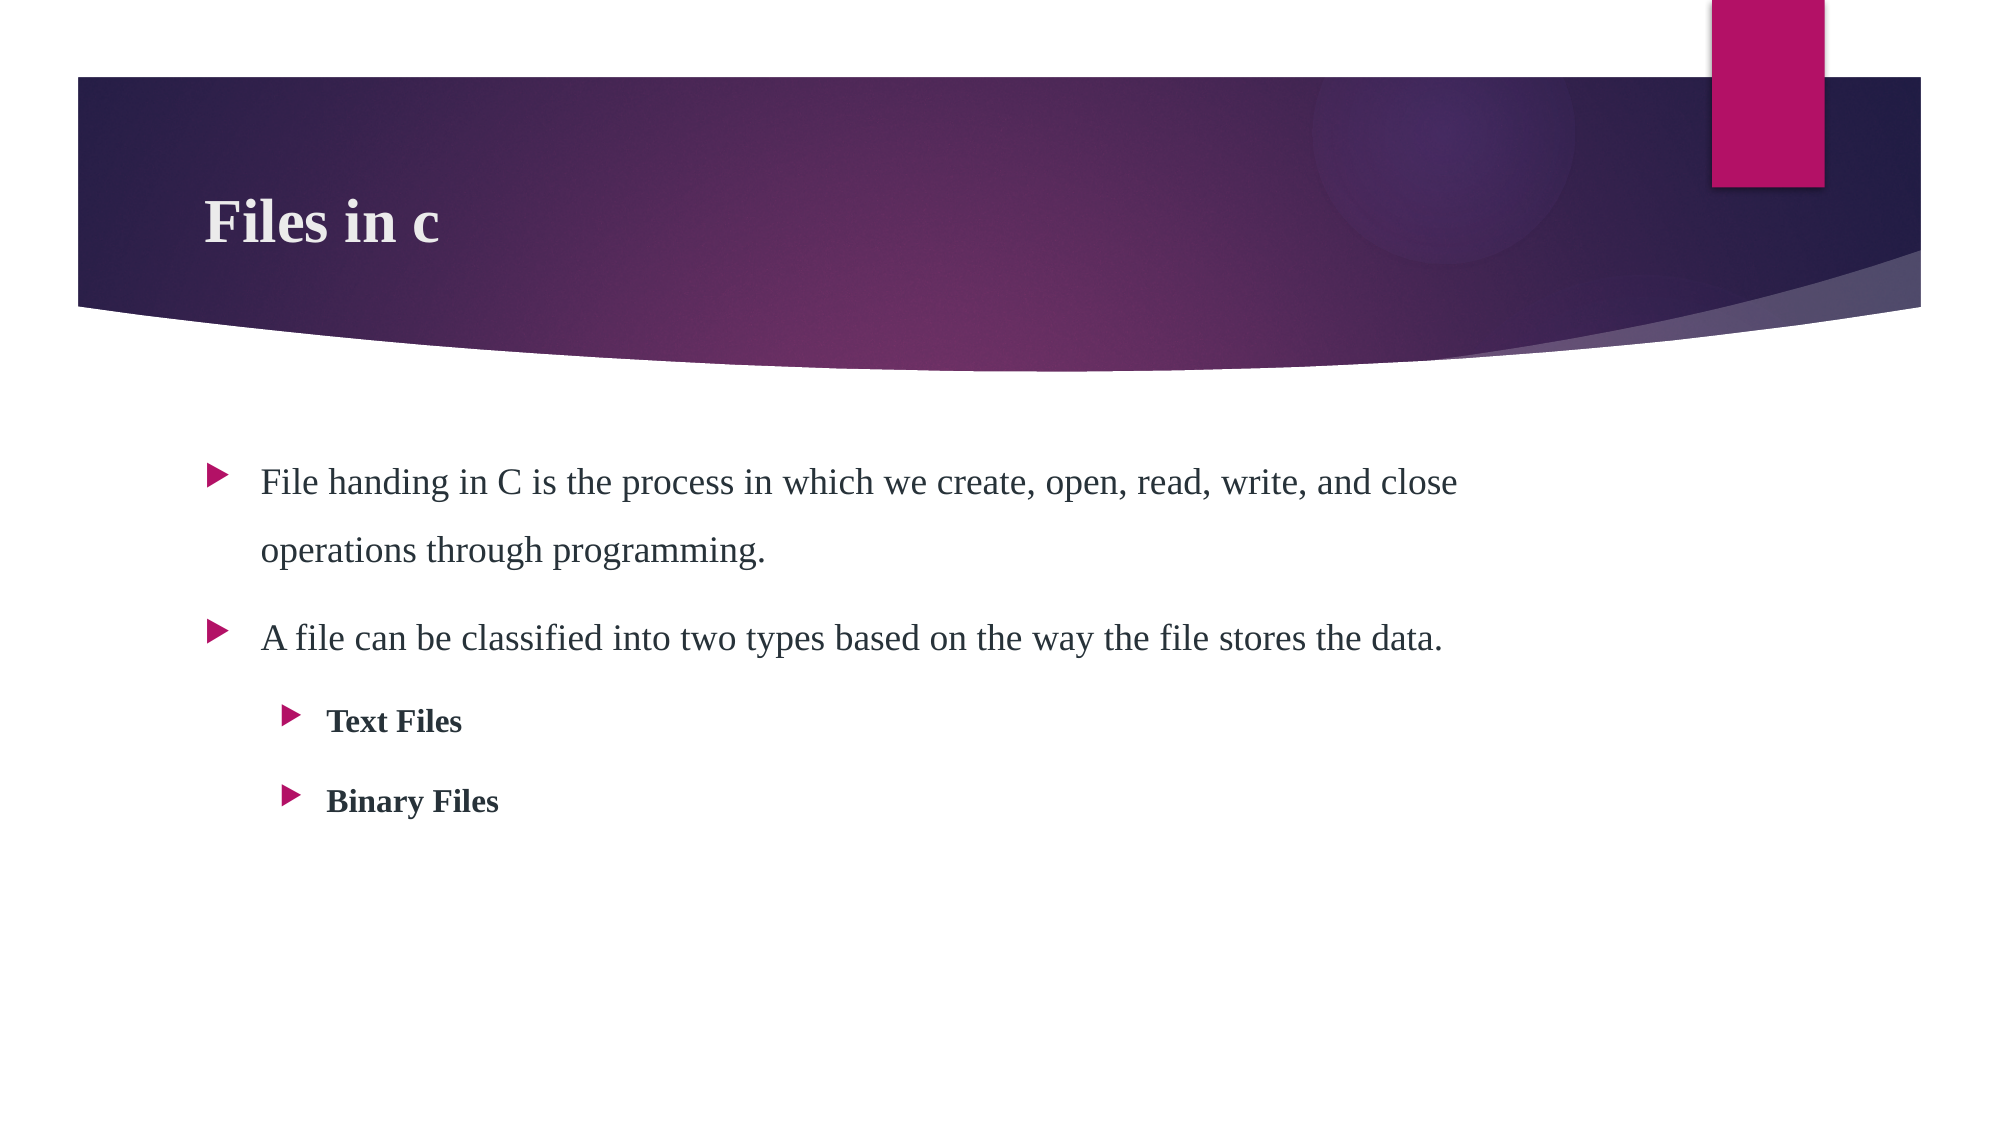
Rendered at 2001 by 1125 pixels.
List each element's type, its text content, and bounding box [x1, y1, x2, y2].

list File handing in C is the process in which we create, open, read, write, and close operations through programming. A file can be classified into two types based on the way the file stores the data. Text Files Binary Files [189, 427, 1638, 988]
title Files in c [189, 159, 1627, 276]
